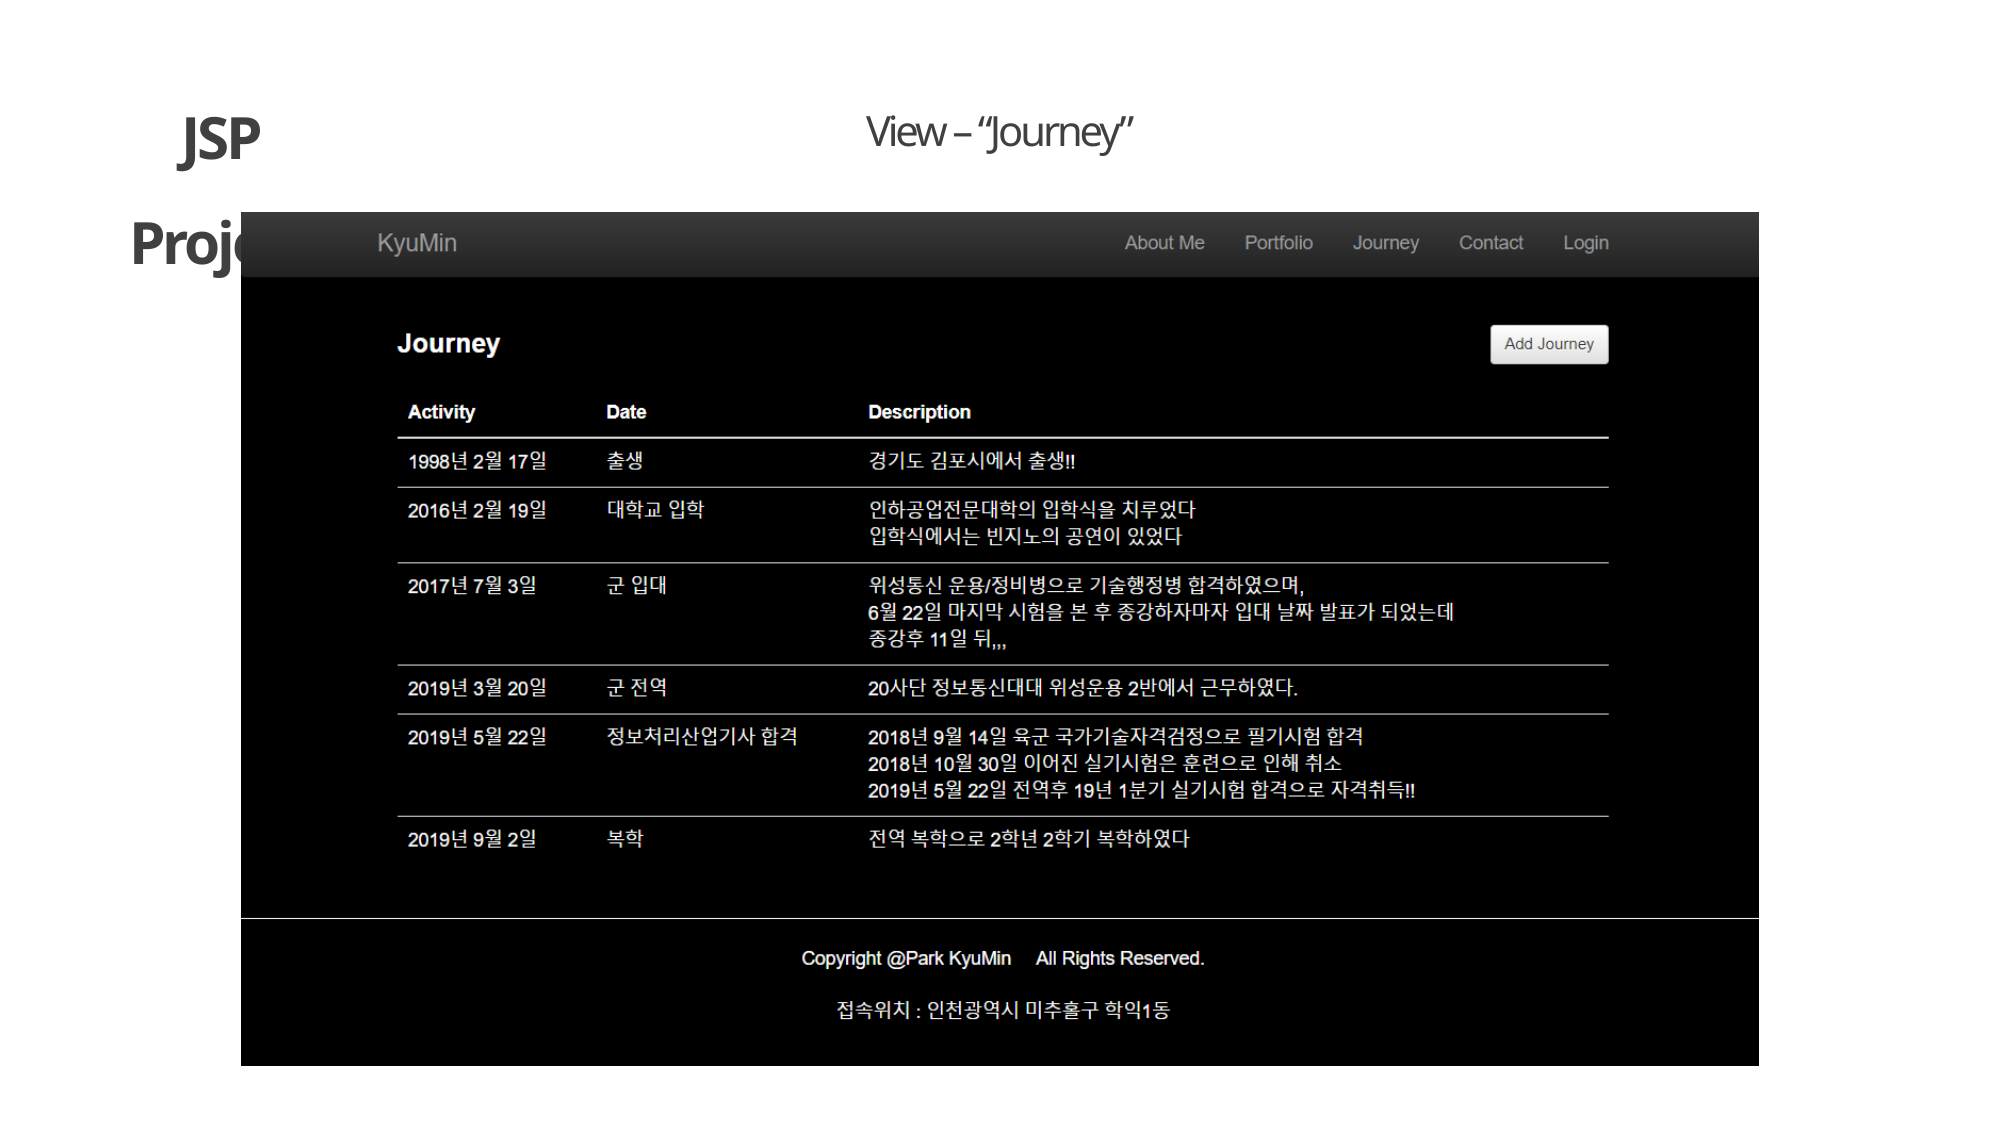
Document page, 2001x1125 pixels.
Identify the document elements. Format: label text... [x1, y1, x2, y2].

text_box JSP Project [71, 59, 374, 284]
text_box View – “Journey” [644, 72, 1356, 162]
picture [241, 212, 1759, 1066]
